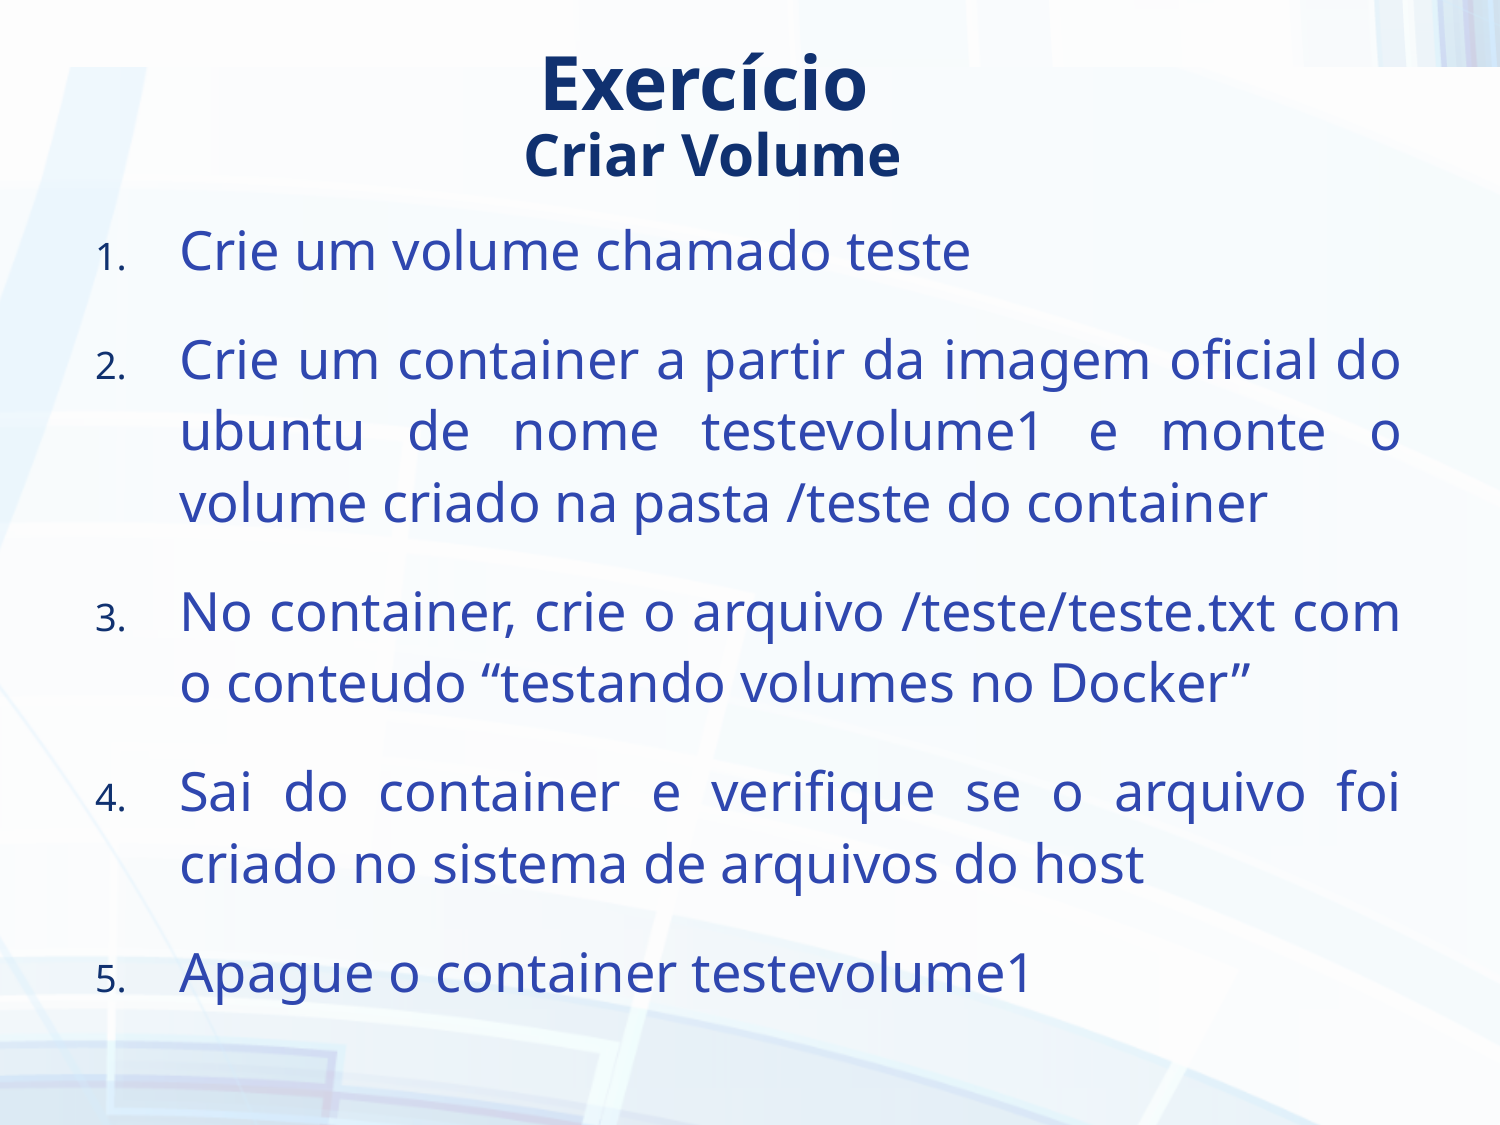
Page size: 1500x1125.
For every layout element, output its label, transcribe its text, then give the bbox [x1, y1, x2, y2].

title Exercício Criar Volume [79, 95, 1347, 198]
picture [0, 0, 1500, 1125]
list Crie um volume chamado teste Crie um container a partir da imagem oficial do ubuntu de nome testevolume1 e monte o volume criado na pasta /teste do container No container, crie o arquivo /teste/teste.txt com o conteudo “testando volumes no Docker” Sai do container e verifique se o arquivo foi criado no sistema de arquivos do host Apague o container testevolume1 [79, 201, 1419, 1125]
